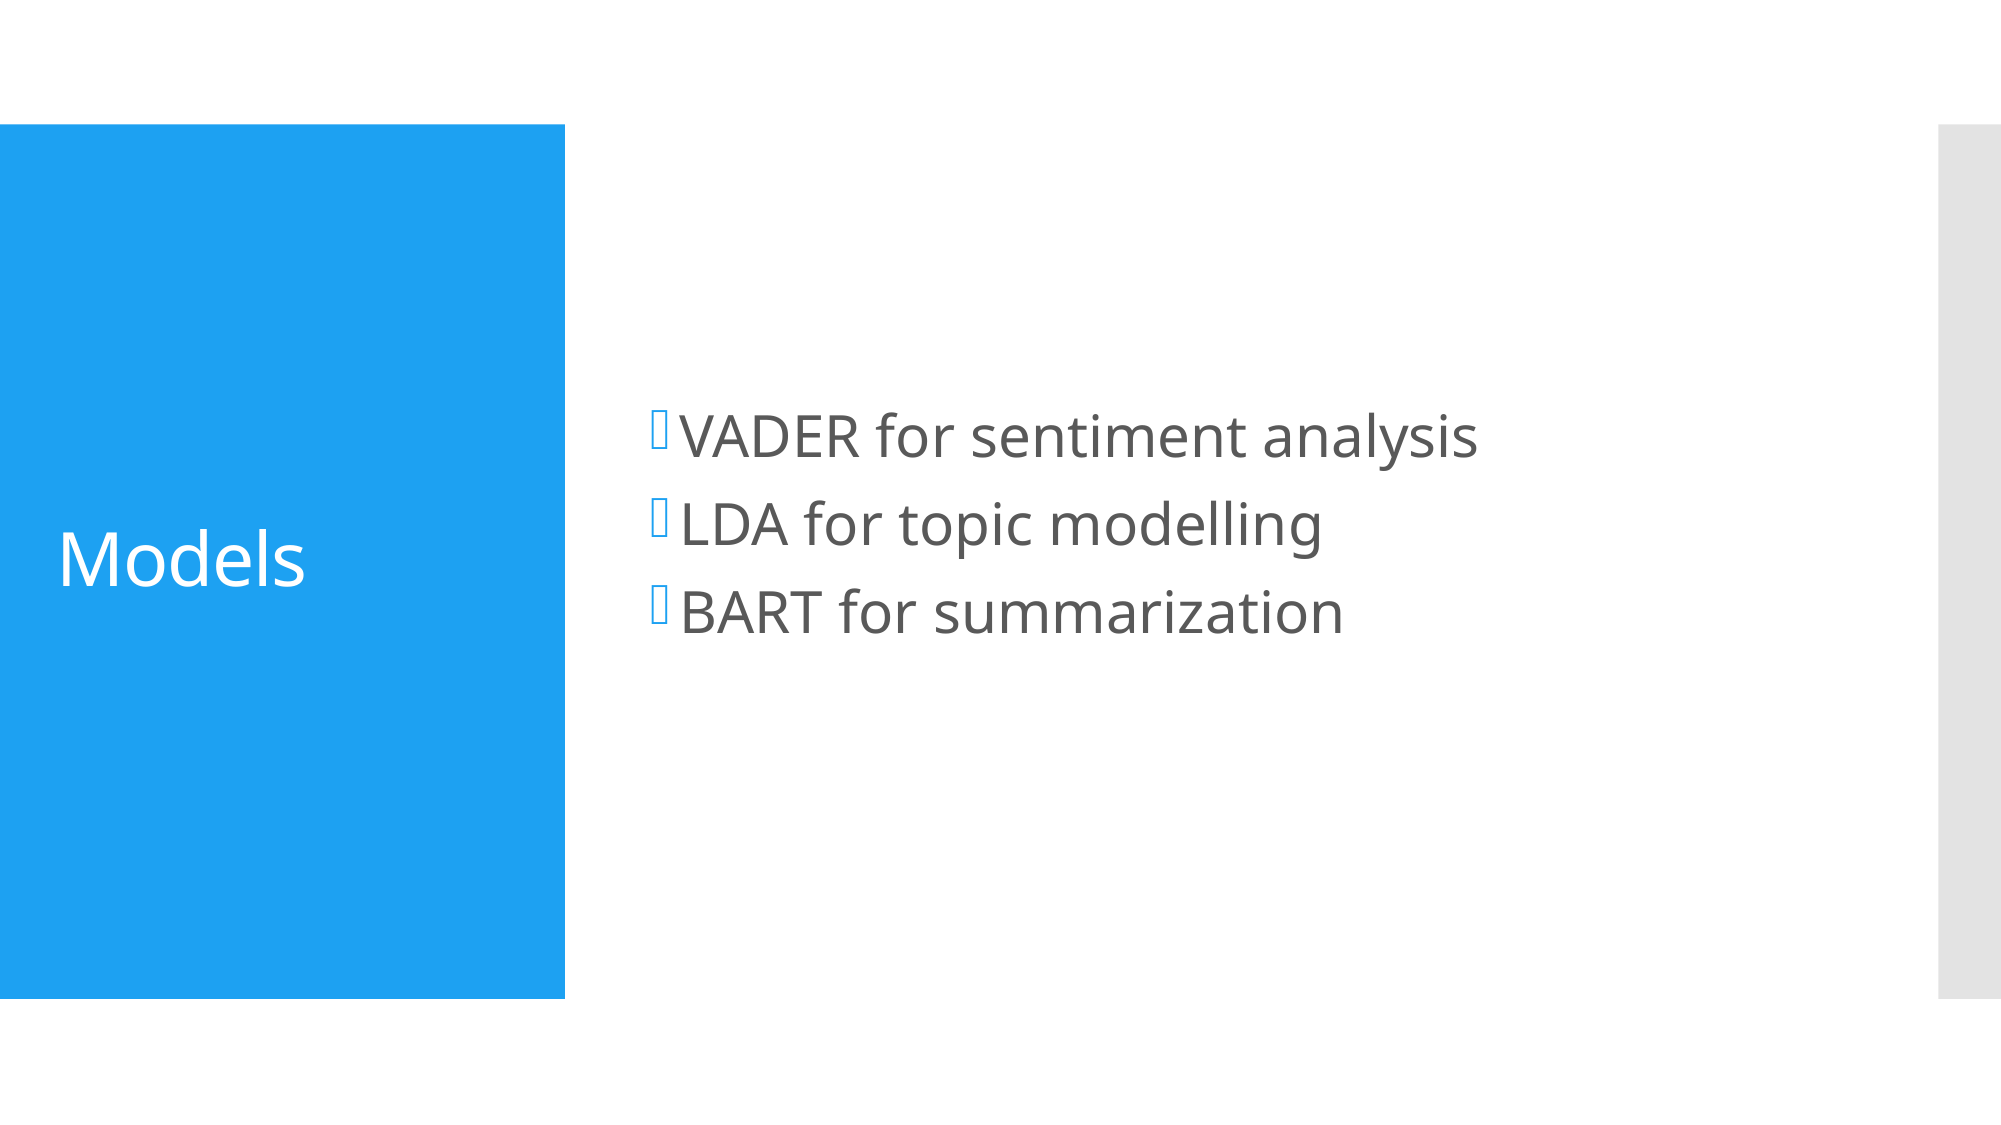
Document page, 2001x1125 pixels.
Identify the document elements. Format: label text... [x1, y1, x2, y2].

list VADER for sentiment analysis LDA for topic modelling BART for summarization [634, 141, 1835, 982]
title Models [41, 184, 525, 940]
